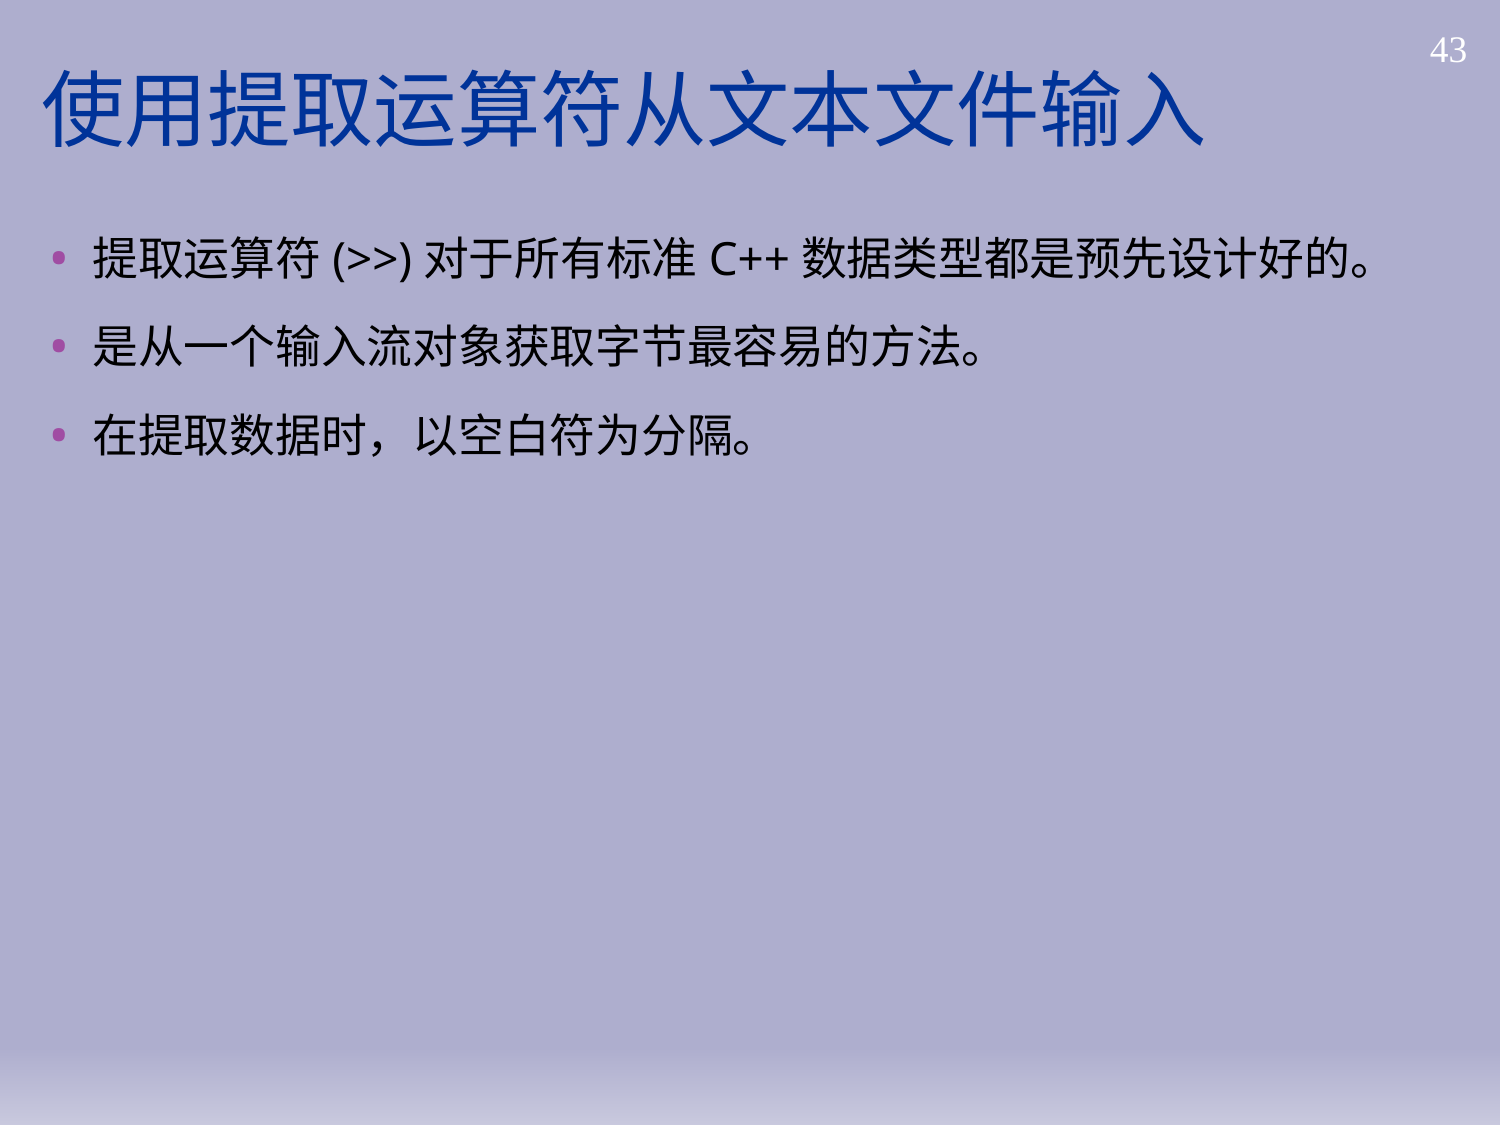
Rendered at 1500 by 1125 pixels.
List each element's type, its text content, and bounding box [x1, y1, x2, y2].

list 提取运算符(>>)对于所有标准C++数据类型都是预先设计好的。 是从一个输入流对象获取字节最容易的方法。 在提取数据时，以空白符为分隔。 [17, 194, 1483, 816]
title 使用提取运算符从文本文件输入 [25, 19, 1376, 194]
slide_number 43 [1144, 17, 1483, 78]
